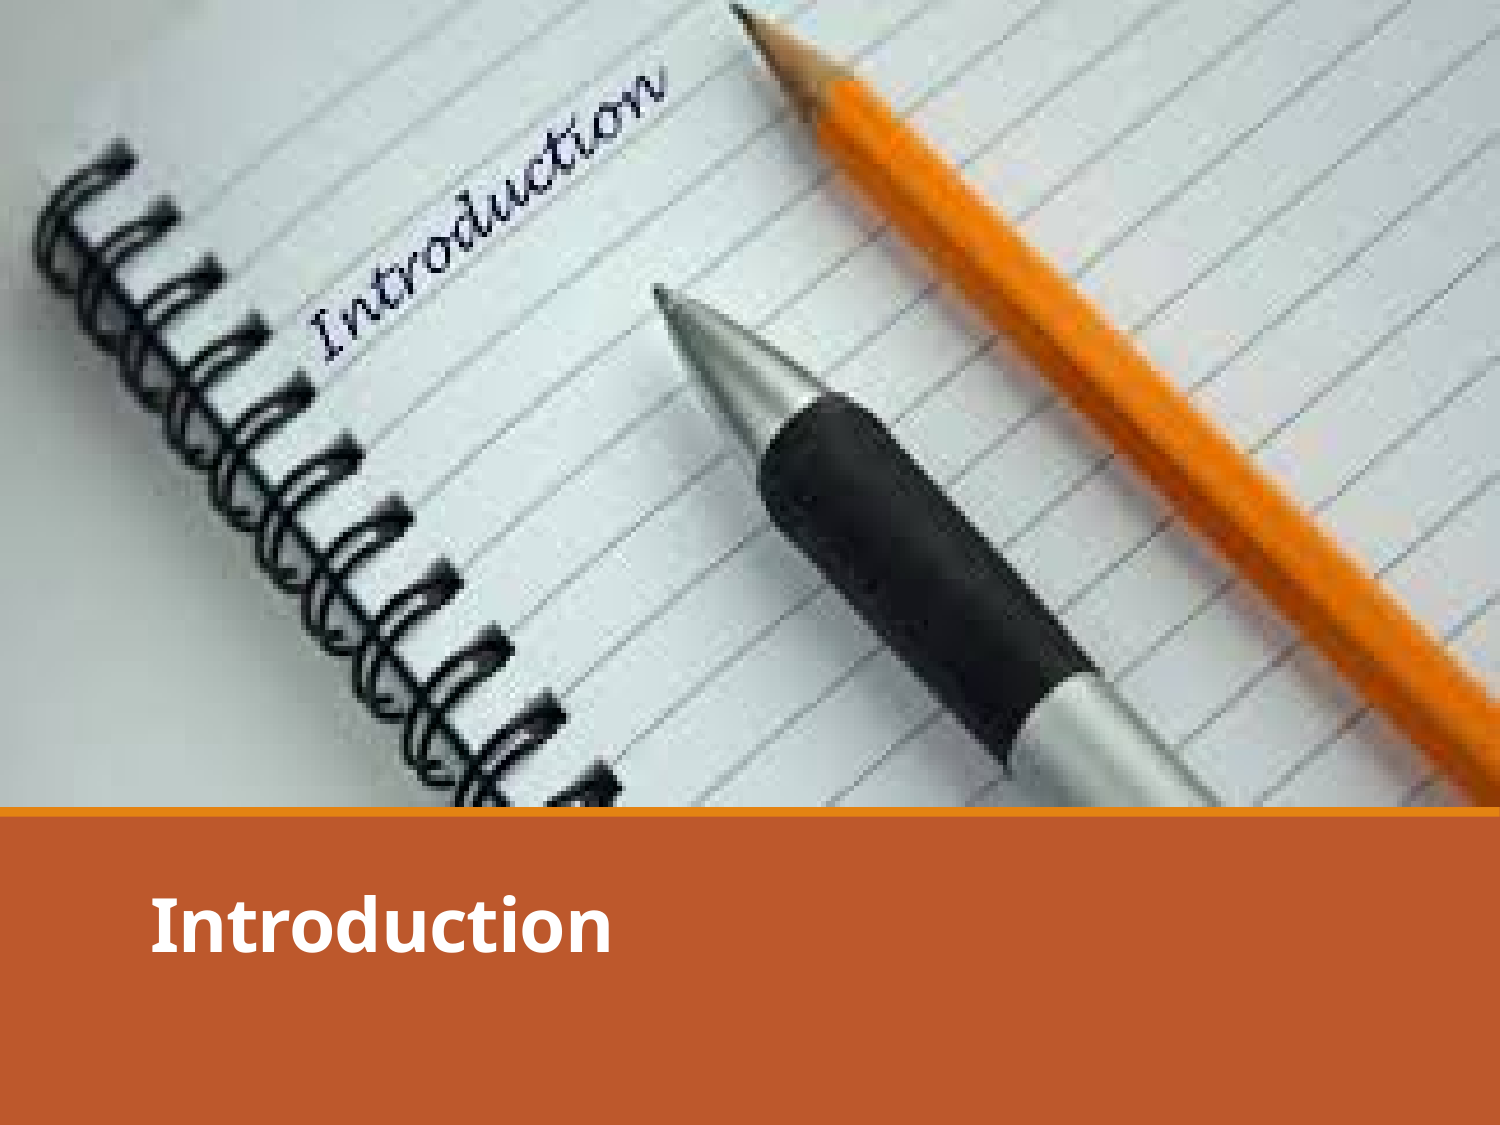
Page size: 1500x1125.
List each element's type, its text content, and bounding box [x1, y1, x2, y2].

picture [0, 0, 1500, 807]
title Introduction [135, 832, 1380, 968]
